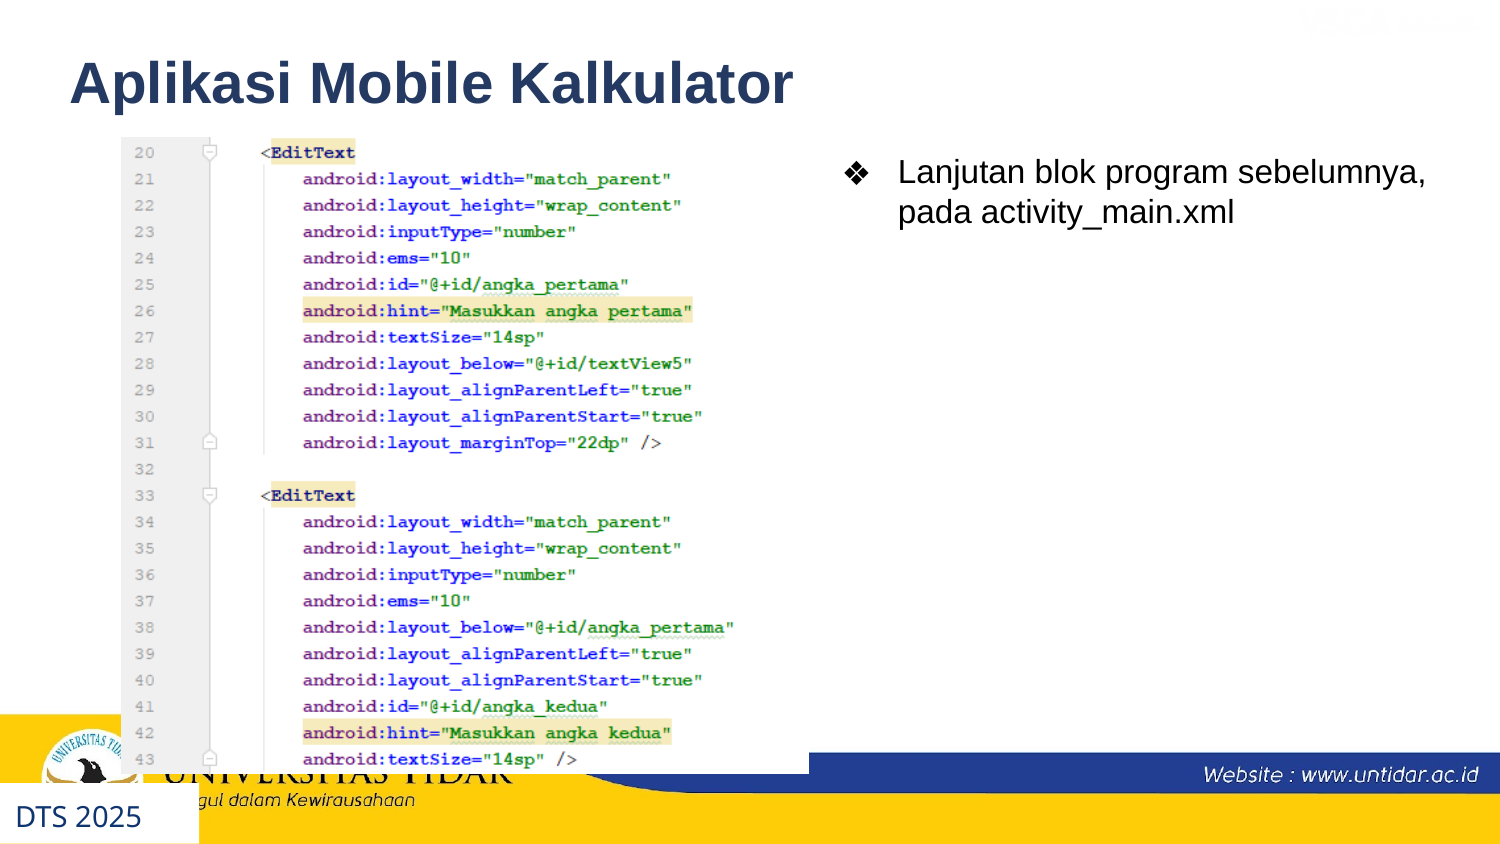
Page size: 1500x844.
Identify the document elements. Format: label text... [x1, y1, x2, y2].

text_box Lanjutan blok program sebelumnya, pada activity_main.xml [826, 142, 1500, 238]
picture [0, 0, 1500, 844]
text_box DTS 2025 [0, 783, 200, 844]
text_box Aplikasi Mobile Kalkulator [54, 37, 982, 123]
